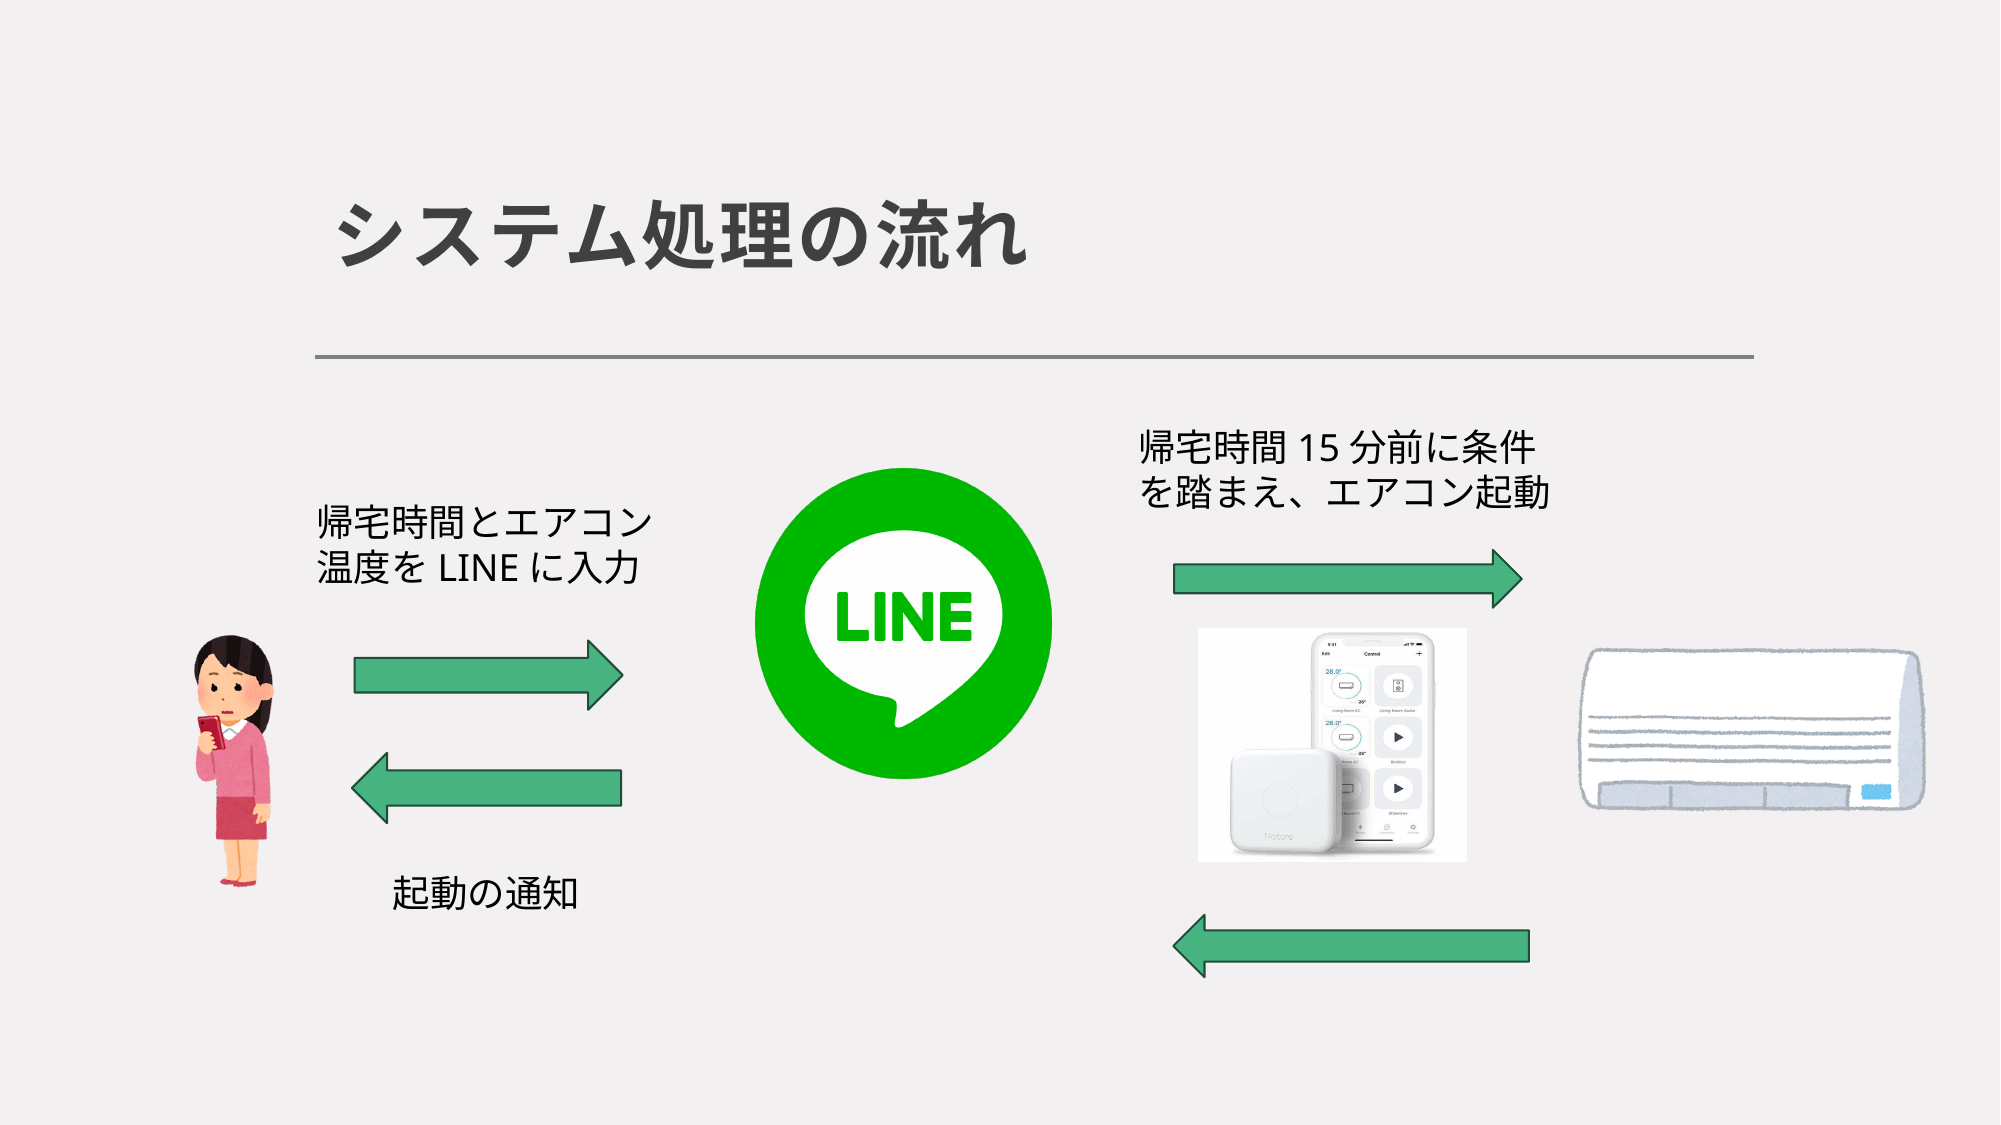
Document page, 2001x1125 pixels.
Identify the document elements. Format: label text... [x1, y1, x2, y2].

text_box [353, 639, 624, 711]
title システム処理の流れ [315, 72, 1754, 294]
picture [1565, 636, 1943, 821]
picture [754, 468, 1052, 780]
picture [147, 627, 334, 894]
text_box [351, 751, 623, 825]
text_box 帰宅時間15分前に条件を踏まえ、エアコン起動 [1123, 416, 1573, 522]
text_box 起動の通知 [378, 862, 599, 923]
text_box 帰宅時間とエアコン温度をLINEに入力 [301, 491, 676, 597]
text_box [1172, 913, 1530, 979]
picture [1198, 628, 1467, 863]
text_box [1173, 548, 1523, 609]
